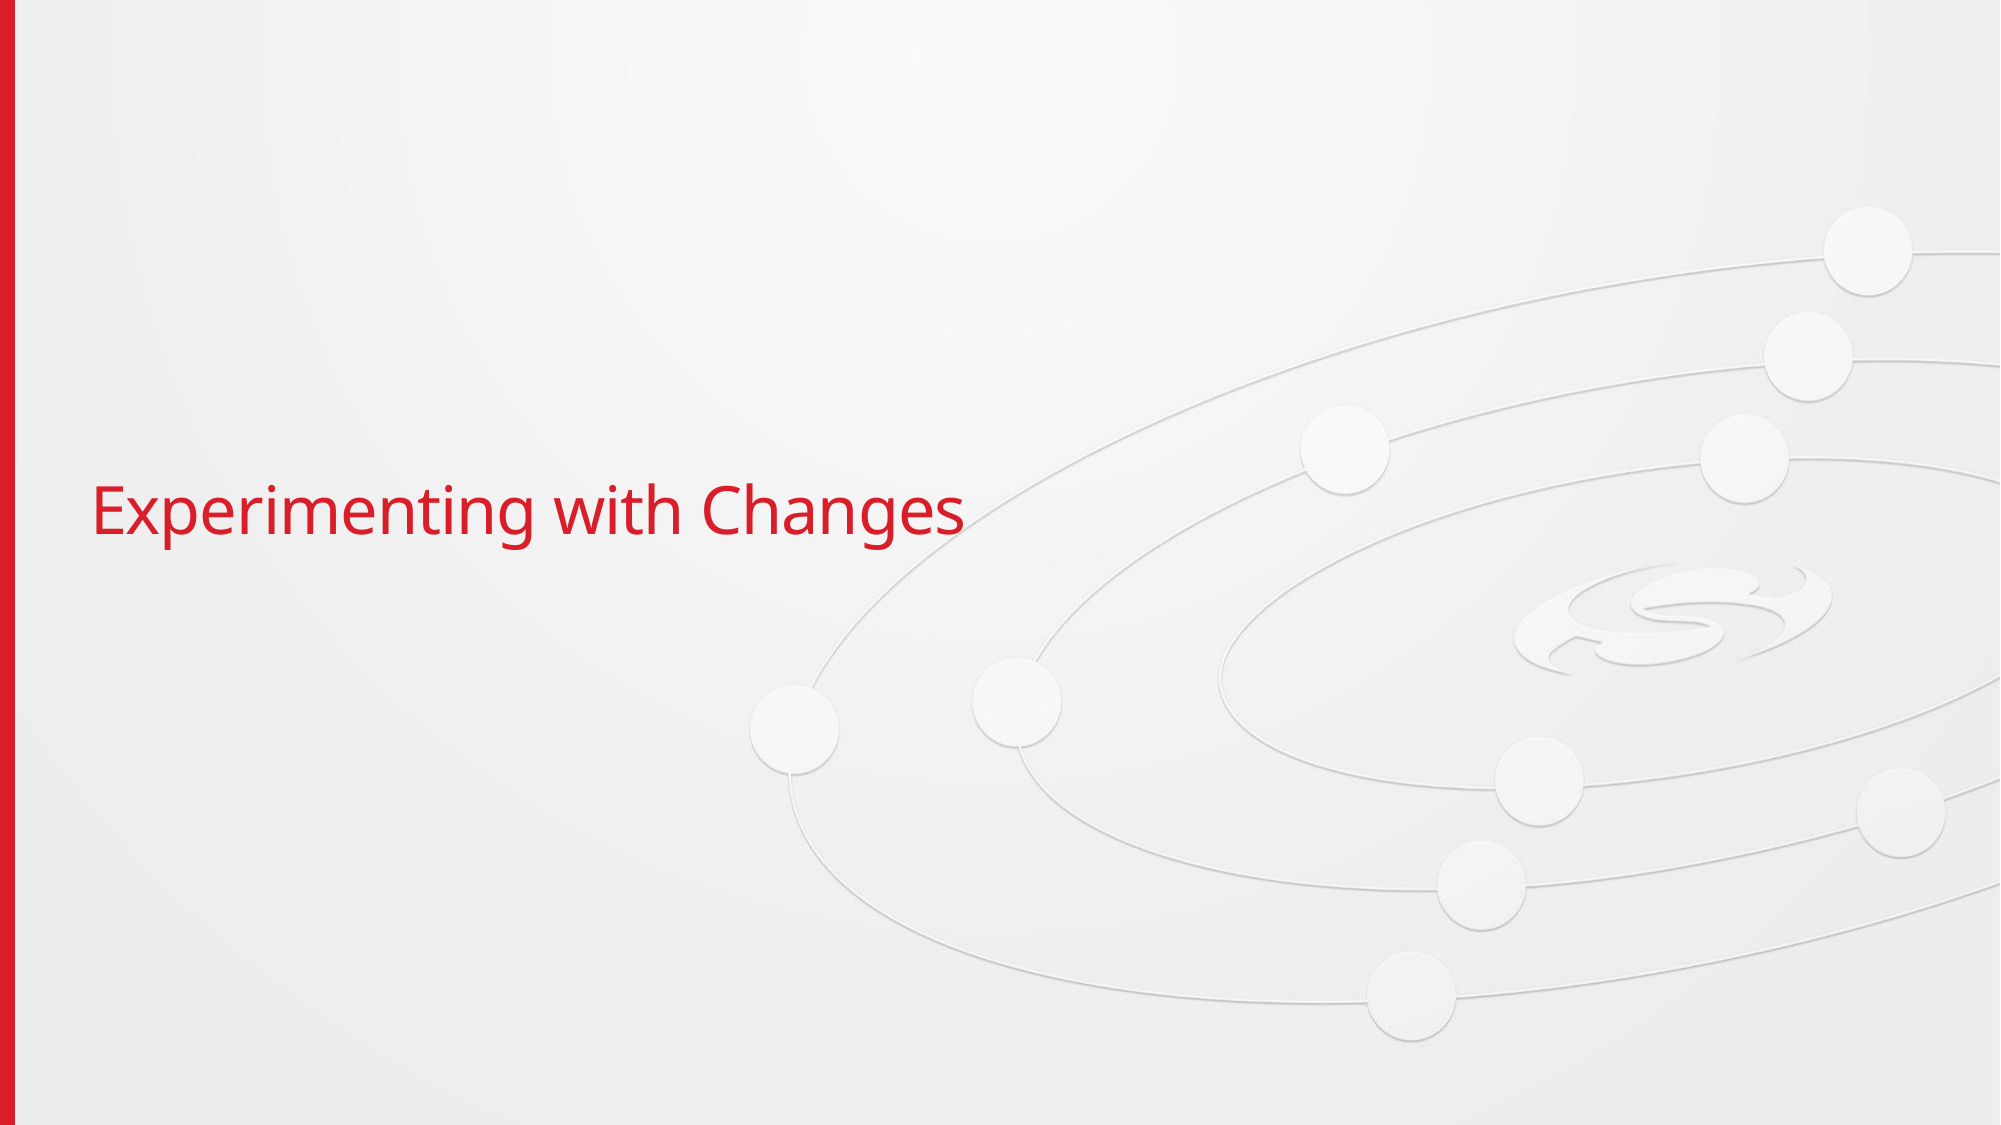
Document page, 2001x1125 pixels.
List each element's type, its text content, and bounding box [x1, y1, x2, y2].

title Experimenting with Changes [75, 462, 1794, 563]
picture [15, 0, 2000, 1125]
